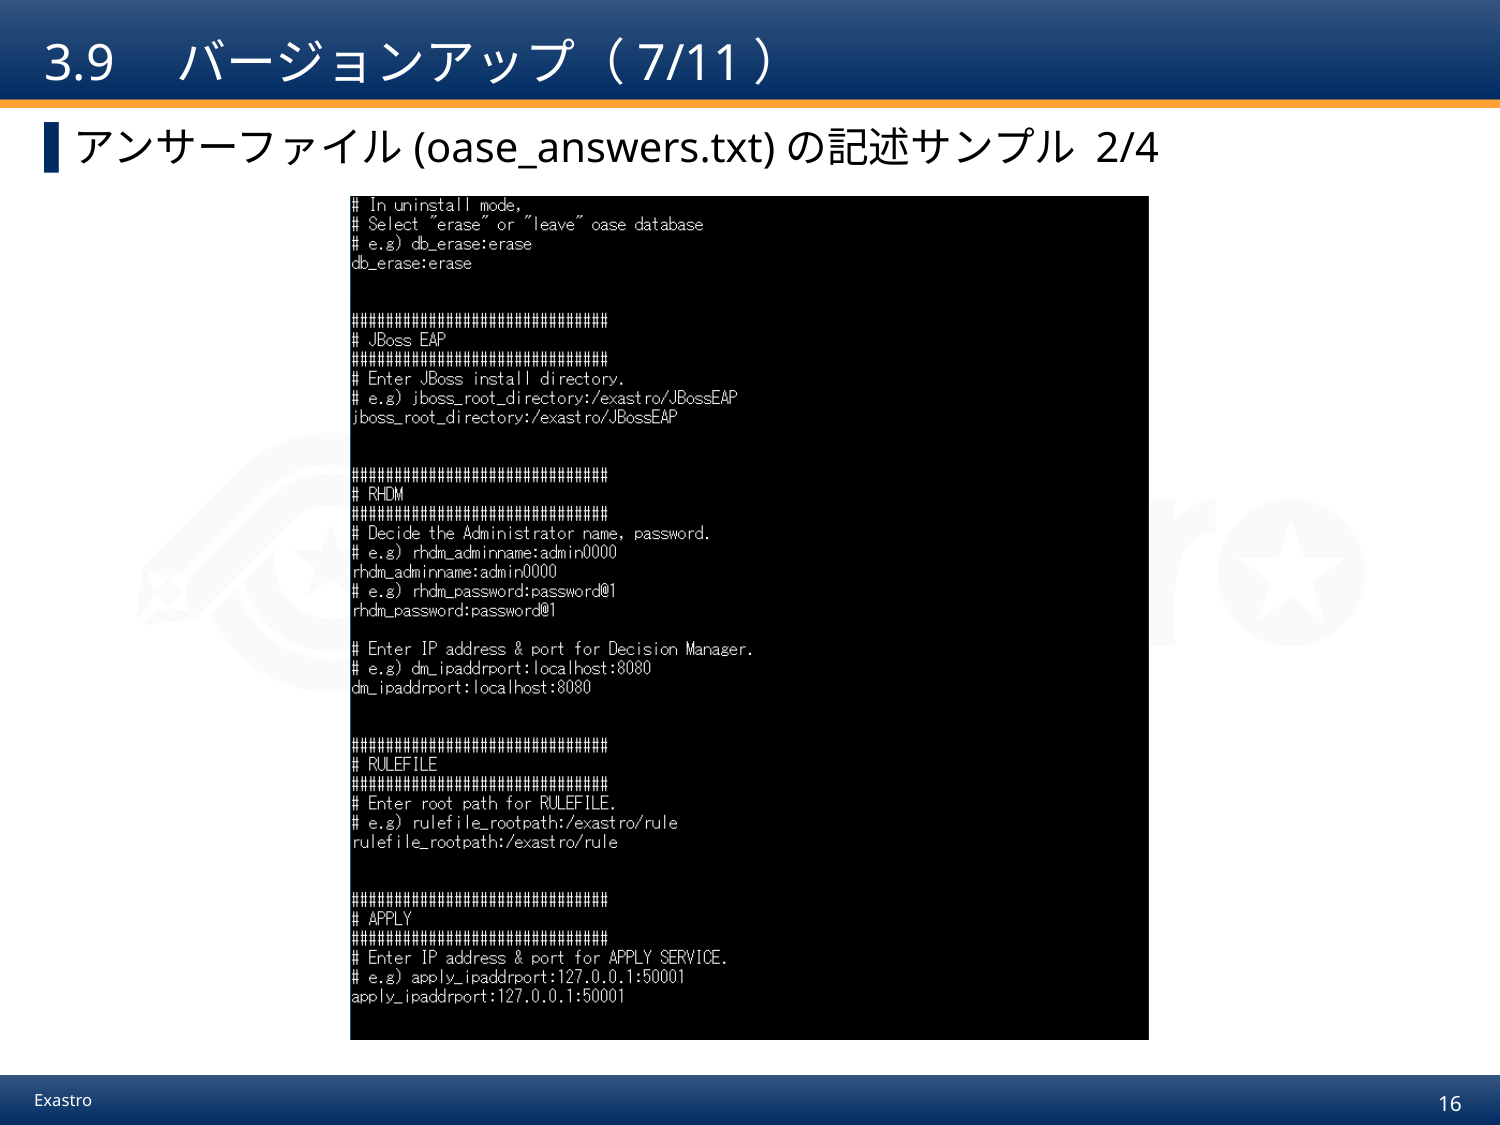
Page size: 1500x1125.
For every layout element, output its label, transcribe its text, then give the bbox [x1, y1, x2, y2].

picture [349, 196, 1150, 1040]
list アンサーファイル(oase_answers.txt)の記述サンプル 2/4 [29, 113, 1500, 1059]
title 3.9 バージョンアップ（7/11） [29, 18, 1471, 96]
picture [0, 0, 1500, 1125]
